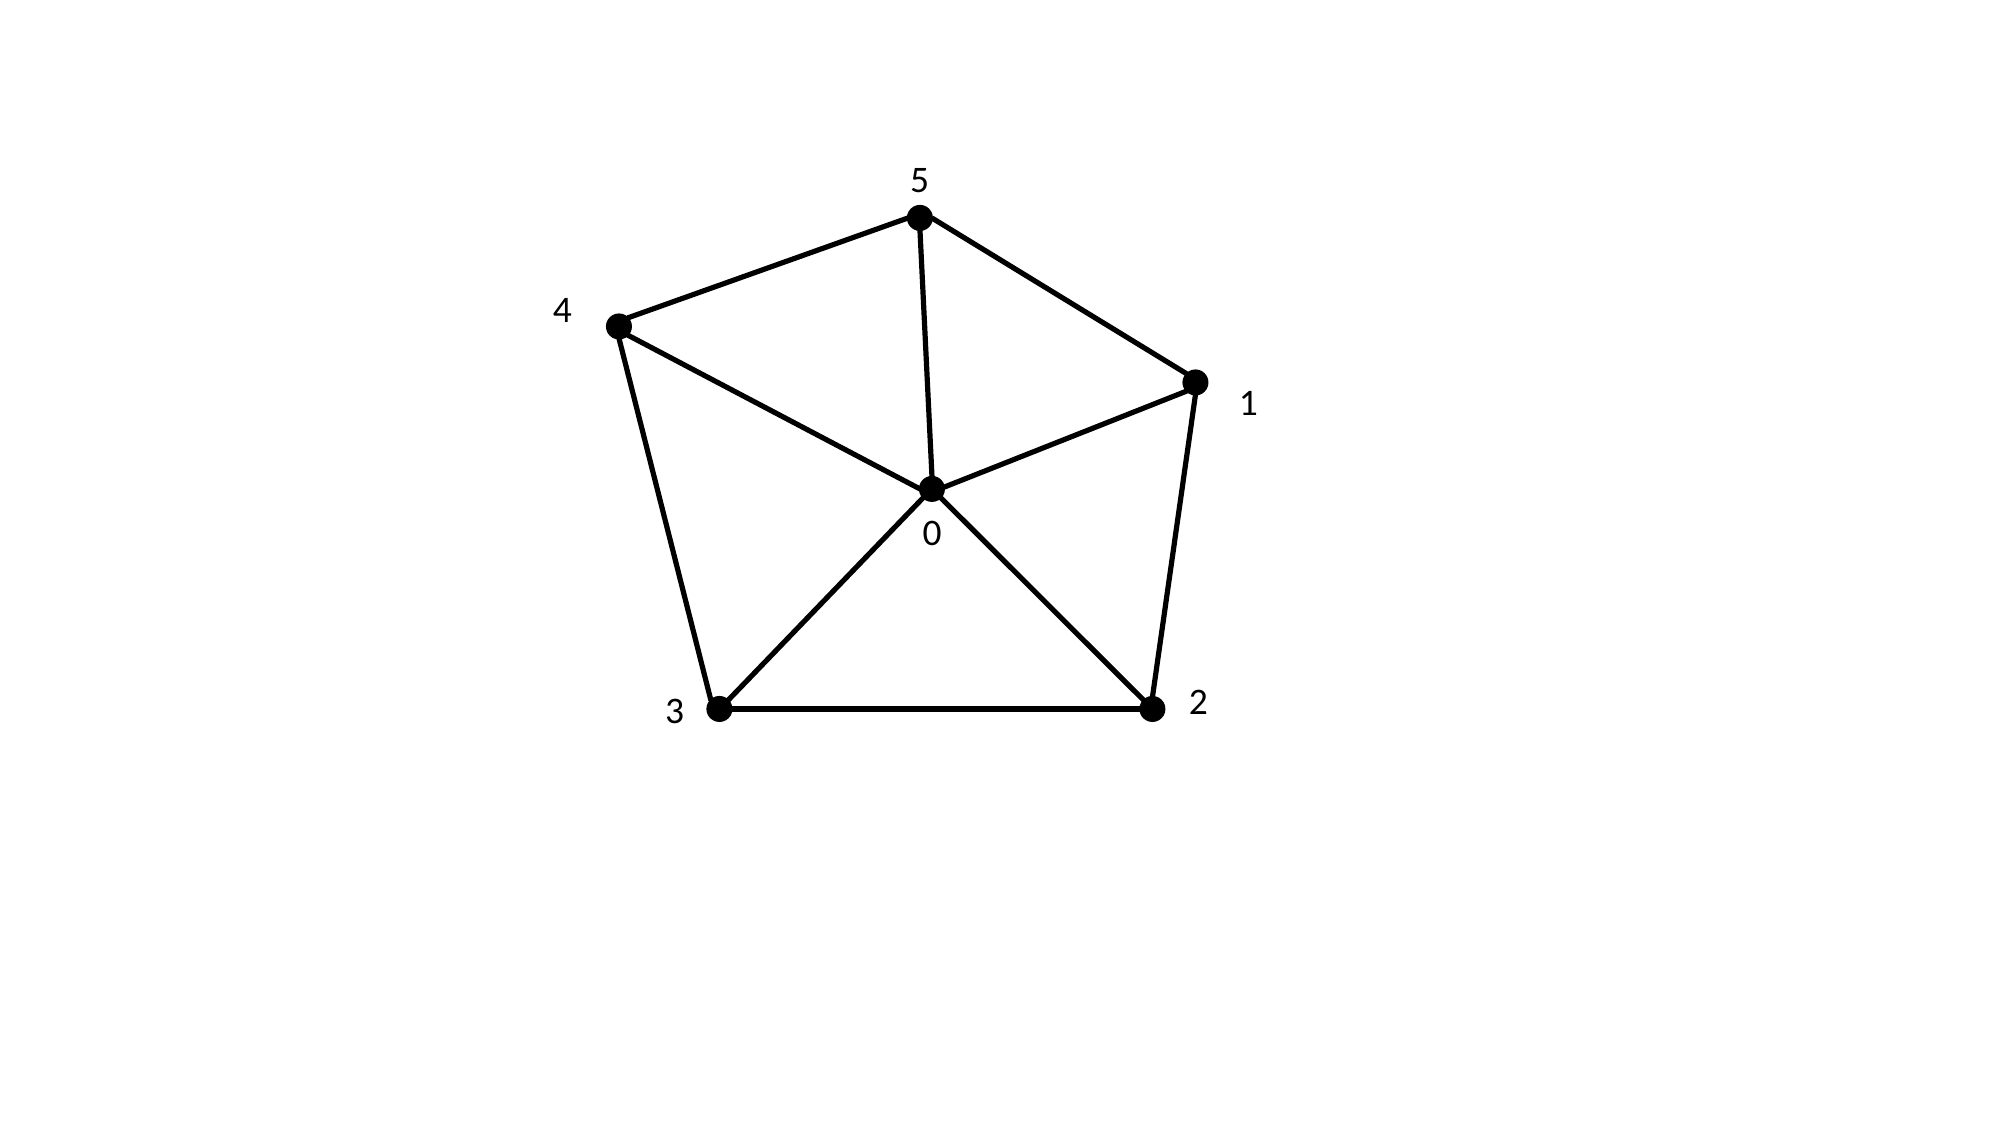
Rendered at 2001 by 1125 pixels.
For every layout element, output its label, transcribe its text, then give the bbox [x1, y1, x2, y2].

text_box 5 [895, 147, 944, 207]
text_box 1 [1224, 370, 1273, 431]
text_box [931, 217, 1187, 374]
text_box [1139, 696, 1166, 722]
text_box [919, 476, 945, 500]
text_box 4 [538, 277, 587, 338]
text_box [907, 207, 933, 231]
text_box 0 [924, 500, 940, 561]
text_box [627, 217, 908, 318]
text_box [940, 497, 1144, 701]
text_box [618, 338, 711, 701]
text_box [1152, 394, 1196, 697]
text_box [919, 229, 932, 478]
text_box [727, 497, 924, 701]
text_box [706, 695, 733, 722]
text_box [1182, 369, 1209, 395]
text_box 3 [650, 701, 699, 739]
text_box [939, 390, 1187, 489]
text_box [627, 334, 920, 489]
text_box 2 [1174, 670, 1223, 730]
text_box [605, 313, 632, 340]
